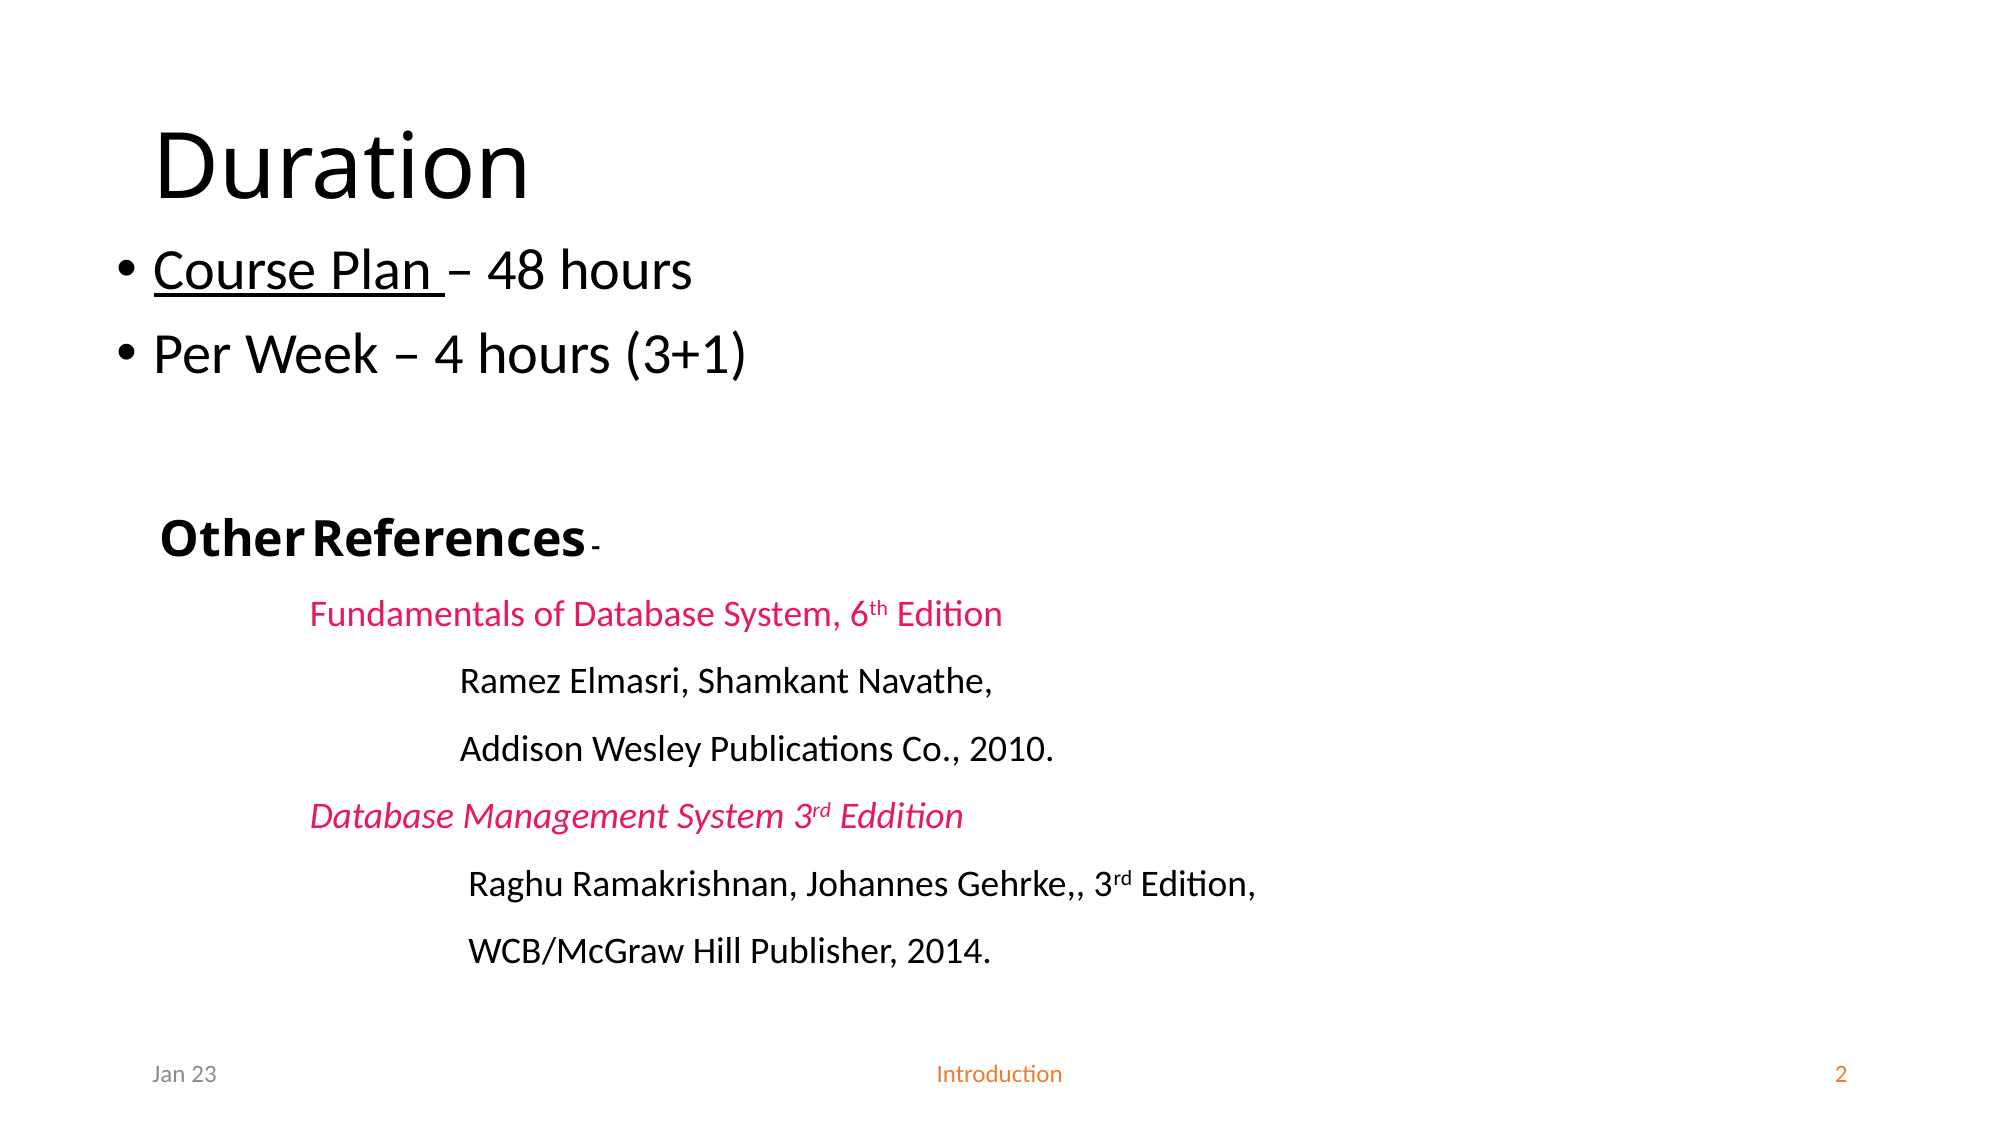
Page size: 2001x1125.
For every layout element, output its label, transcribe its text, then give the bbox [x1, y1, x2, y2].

text_box Other References - Fundamentals of Database System, 6th Edition Ramez Elmasri, Shamkant Navathe, Addison Wesley Publications Co., 2010. Database Management System 3rd Eddition Raghu Ramakrishnan, Johannes Gehrke,, 3rd Edition, WCB/McGraw Hill Publisher, 2014. [144, 498, 1280, 1004]
title Duration [137, 59, 1863, 278]
slide_number 2 [1412, 1042, 1863, 1103]
footer Introduction [662, 1042, 1338, 1103]
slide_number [137, 1042, 588, 1103]
list Course Plan – 48 hours Per Week – 4 hours (3+1) [101, 231, 1827, 583]
